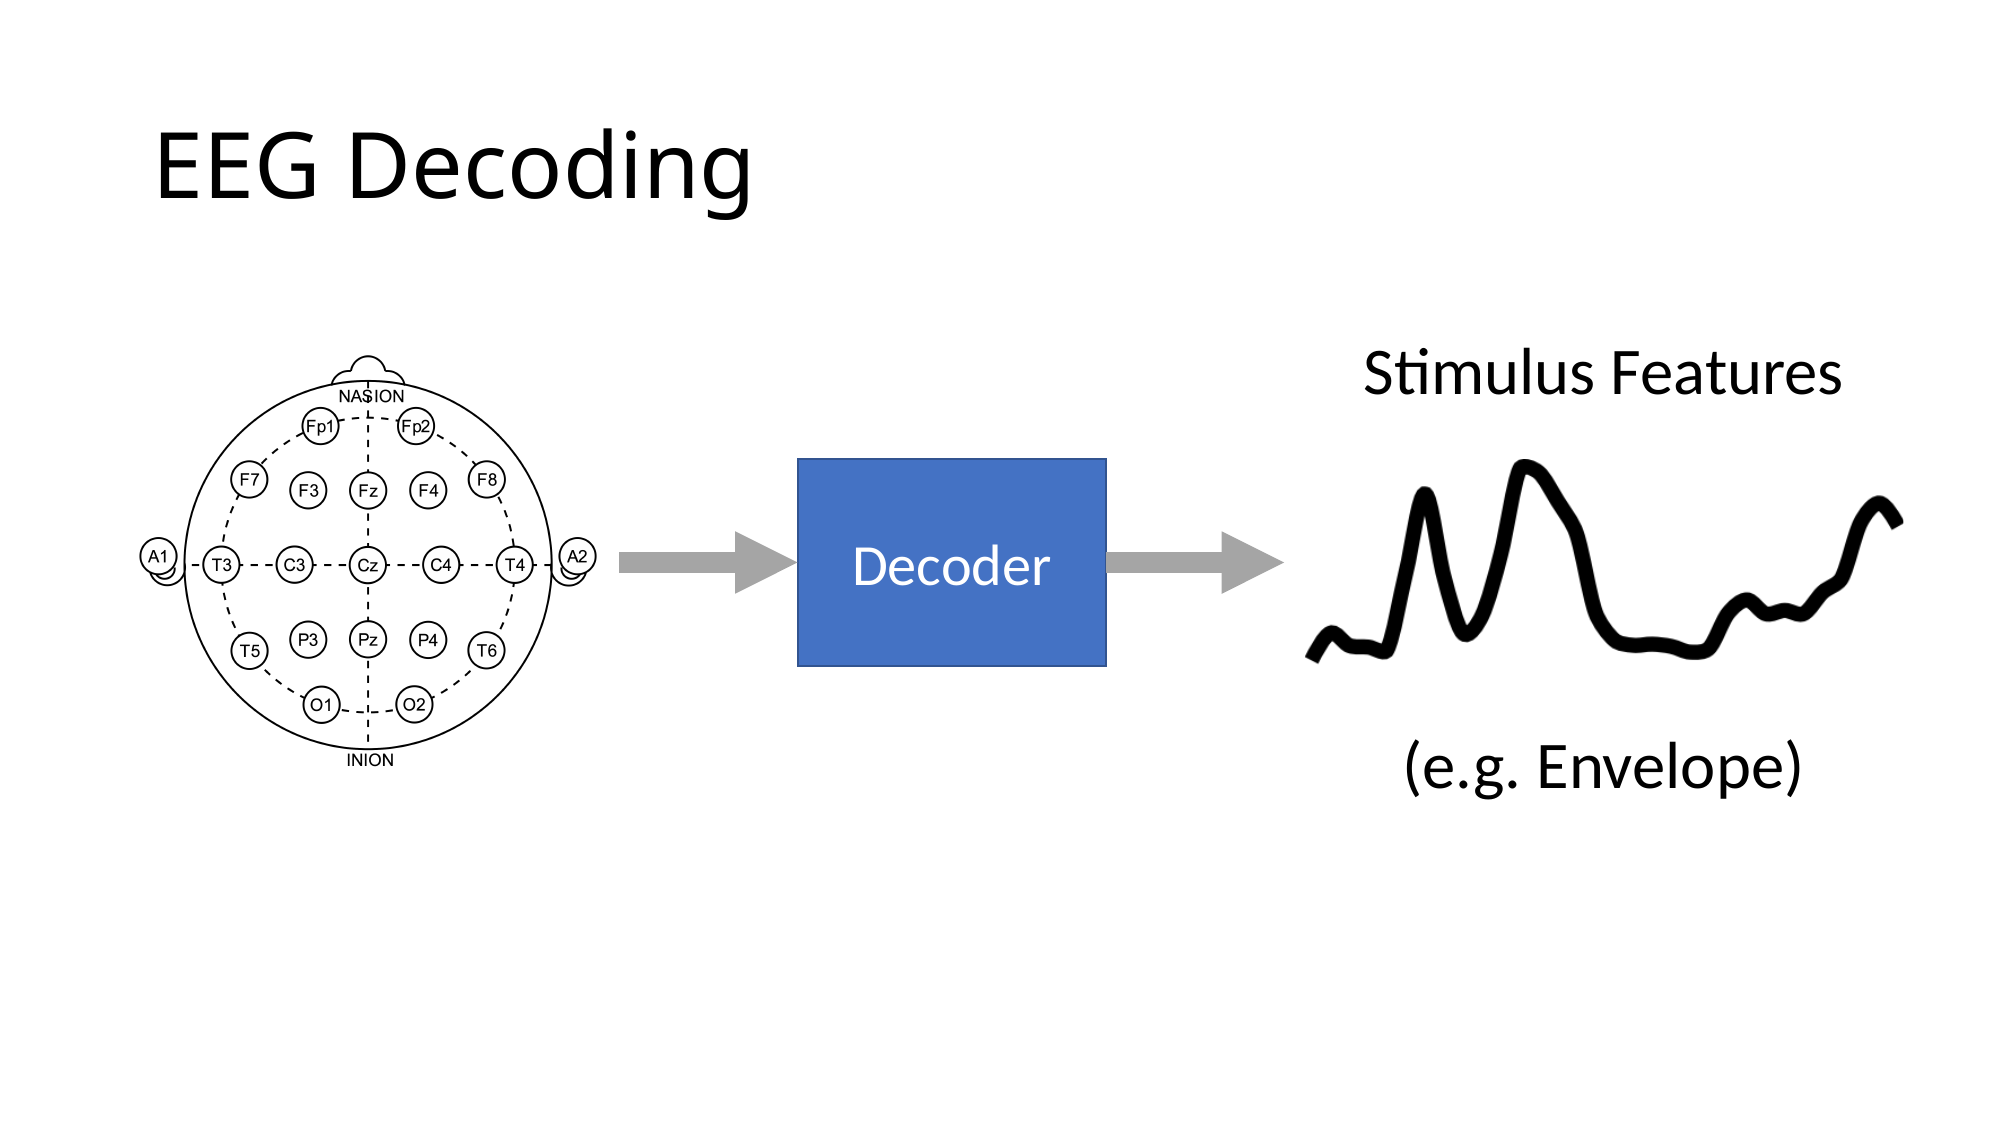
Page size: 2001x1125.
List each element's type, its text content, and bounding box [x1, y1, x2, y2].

text_box Stimulus Features [1348, 320, 1860, 415]
text_box (e.g. Envelope) [1387, 714, 1821, 809]
picture [1304, 459, 1904, 666]
text_box Decoder [797, 458, 1107, 667]
picture [137, 355, 599, 770]
title EEG Decoding [137, 59, 1863, 278]
